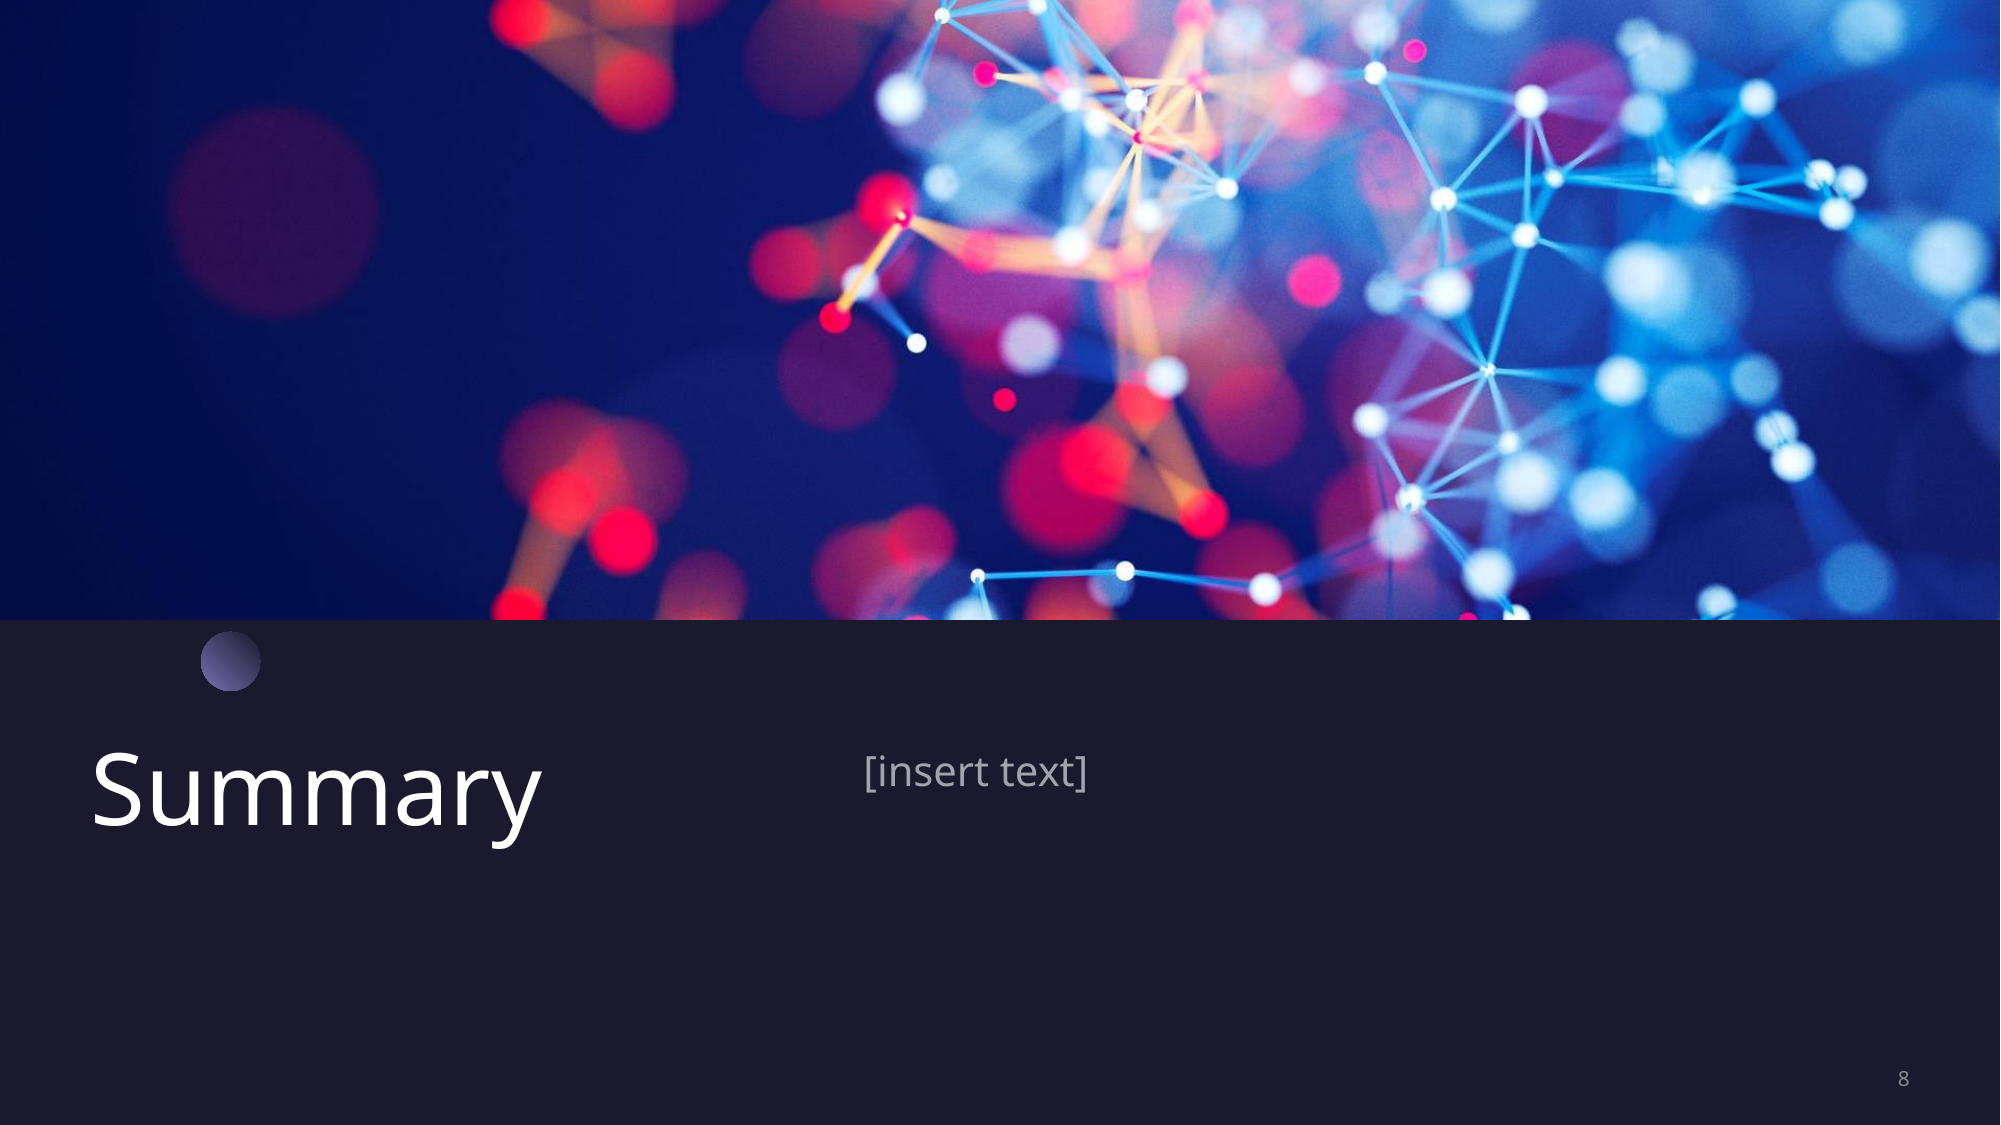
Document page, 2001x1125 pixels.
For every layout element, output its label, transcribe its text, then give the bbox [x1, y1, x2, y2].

slide_number 8 [1632, 1067, 1910, 1093]
title Summary [90, 739, 829, 996]
picture [0, 0, 2000, 620]
list [insert text] [863, 739, 1884, 997]
